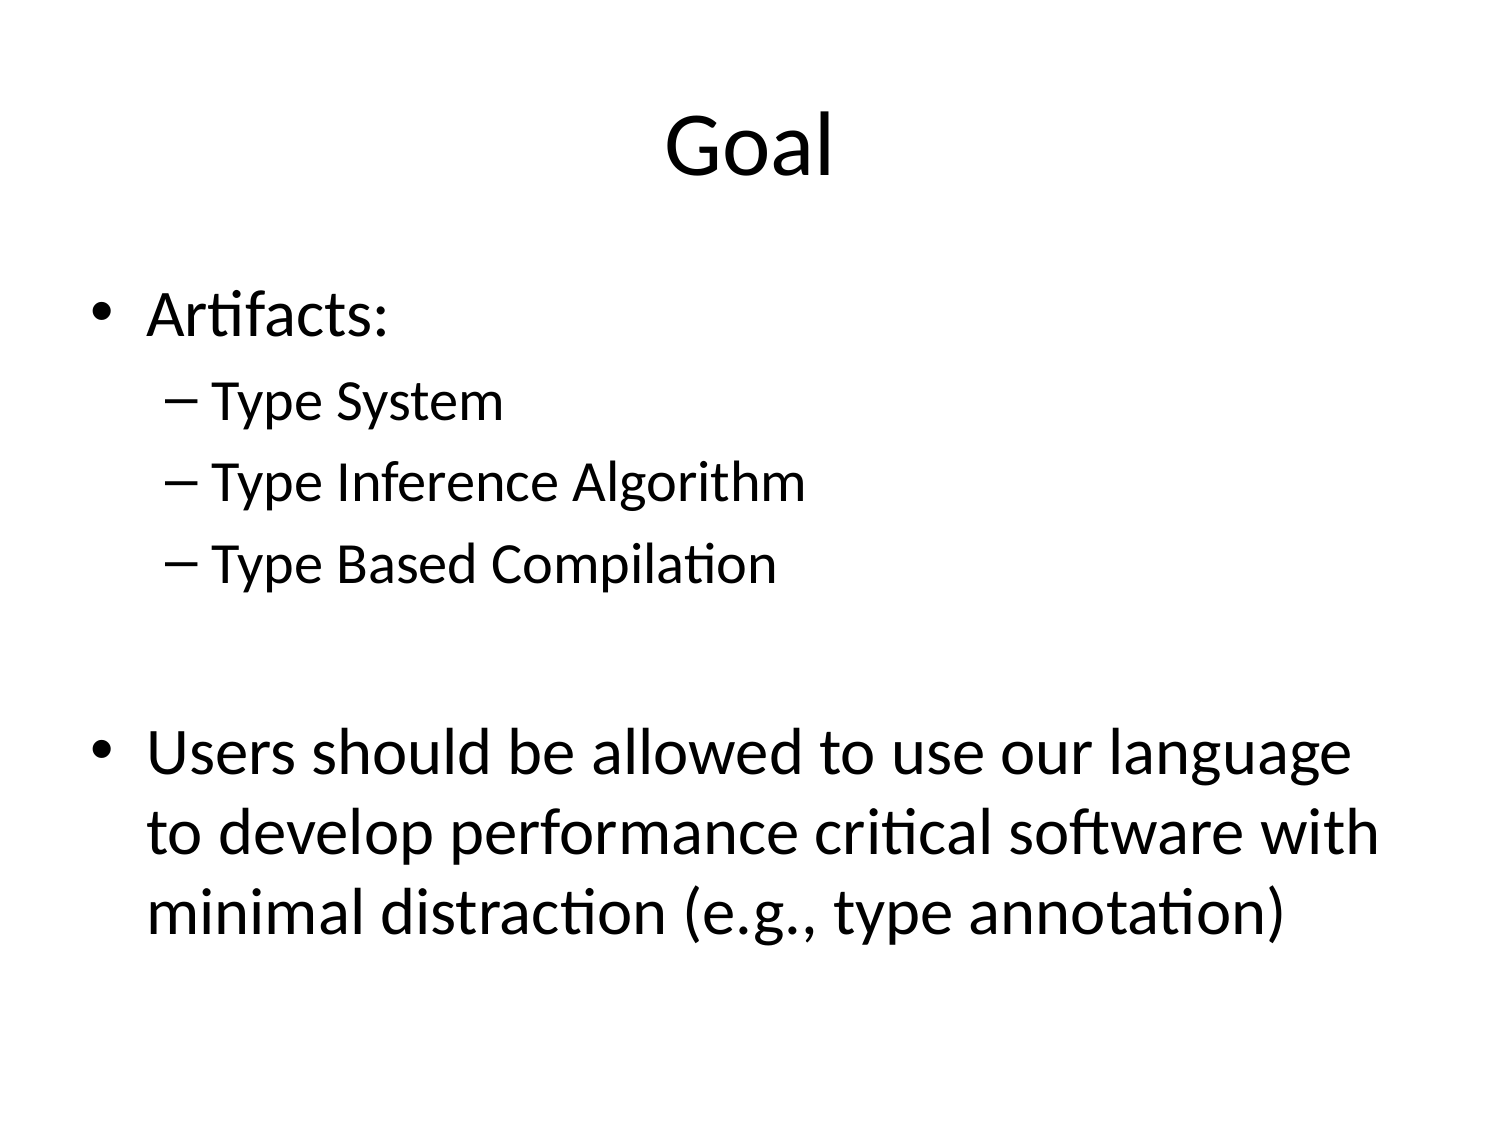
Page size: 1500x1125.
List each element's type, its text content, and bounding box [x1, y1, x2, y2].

list Artifacts: Type System Type Inference Algorithm Type Based Compilation Users should be allowed to use our language to develop performance critical software with minimal distraction (e.g., type annotation) [75, 262, 1425, 1005]
title Goal [75, 45, 1425, 233]
